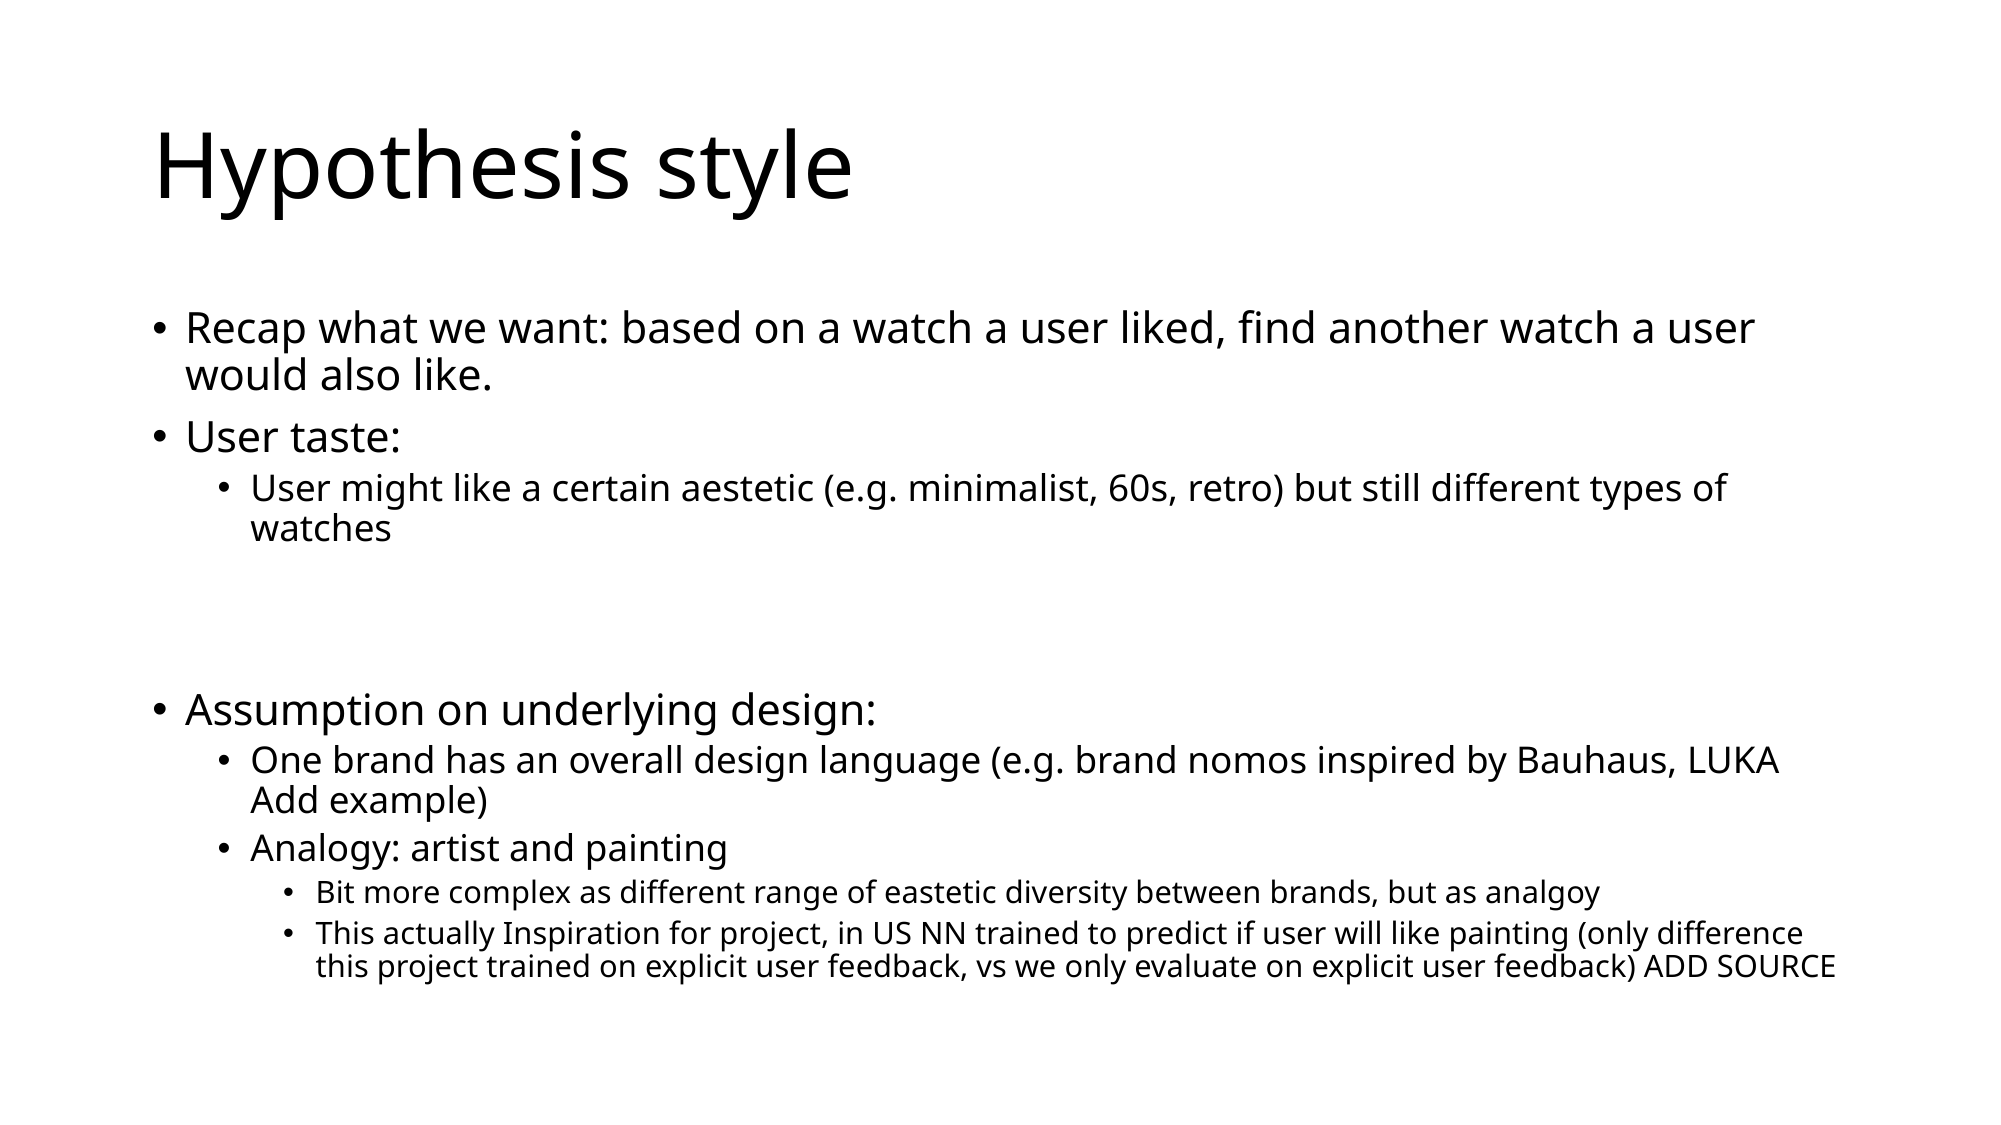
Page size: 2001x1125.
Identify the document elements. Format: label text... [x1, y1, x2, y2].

title Hypothesis style [137, 59, 1863, 278]
list Recap what we want: based on a watch a user liked, find another watch a user would also like. User taste: User might like a certain aestetic (e.g. minimalist, 60s, retro) but still different types of watches Assumption on underlying design: One brand has an overall design language (e.g. brand nomos inspired by Bauhaus, LUKA Add example) Analogy: artist and painting Bit more complex as different range of eastetic diversity between brands, but as analgoy This actually Inspiration for project, in US NN trained to predict if user will like painting (only difference this project trained on explicit user feedback, vs we only evaluate on explicit user feedback) ADD SOURCE [137, 299, 1863, 1014]
